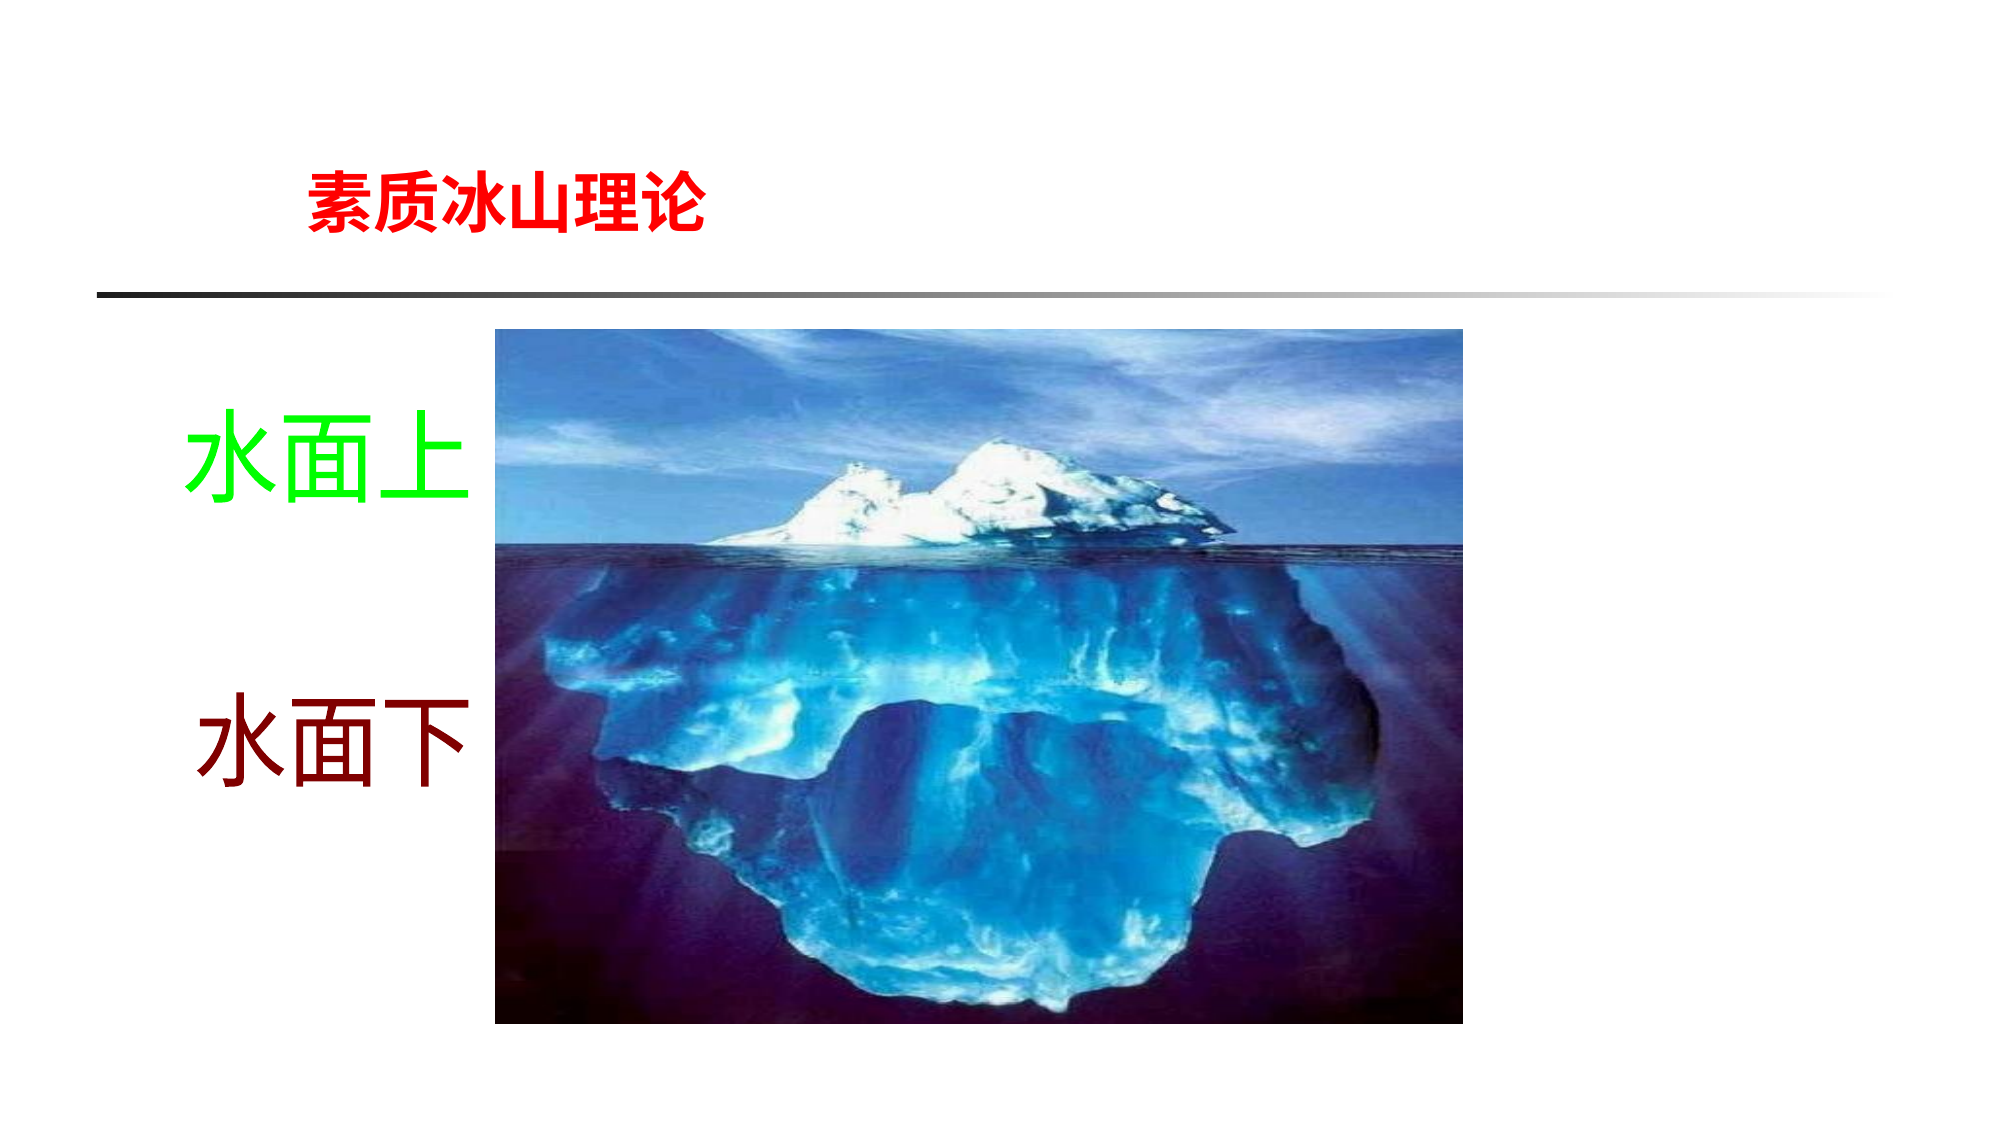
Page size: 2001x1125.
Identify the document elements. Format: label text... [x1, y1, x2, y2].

title 素质冰山理论 [291, 101, 1697, 249]
picture [495, 328, 1463, 1024]
